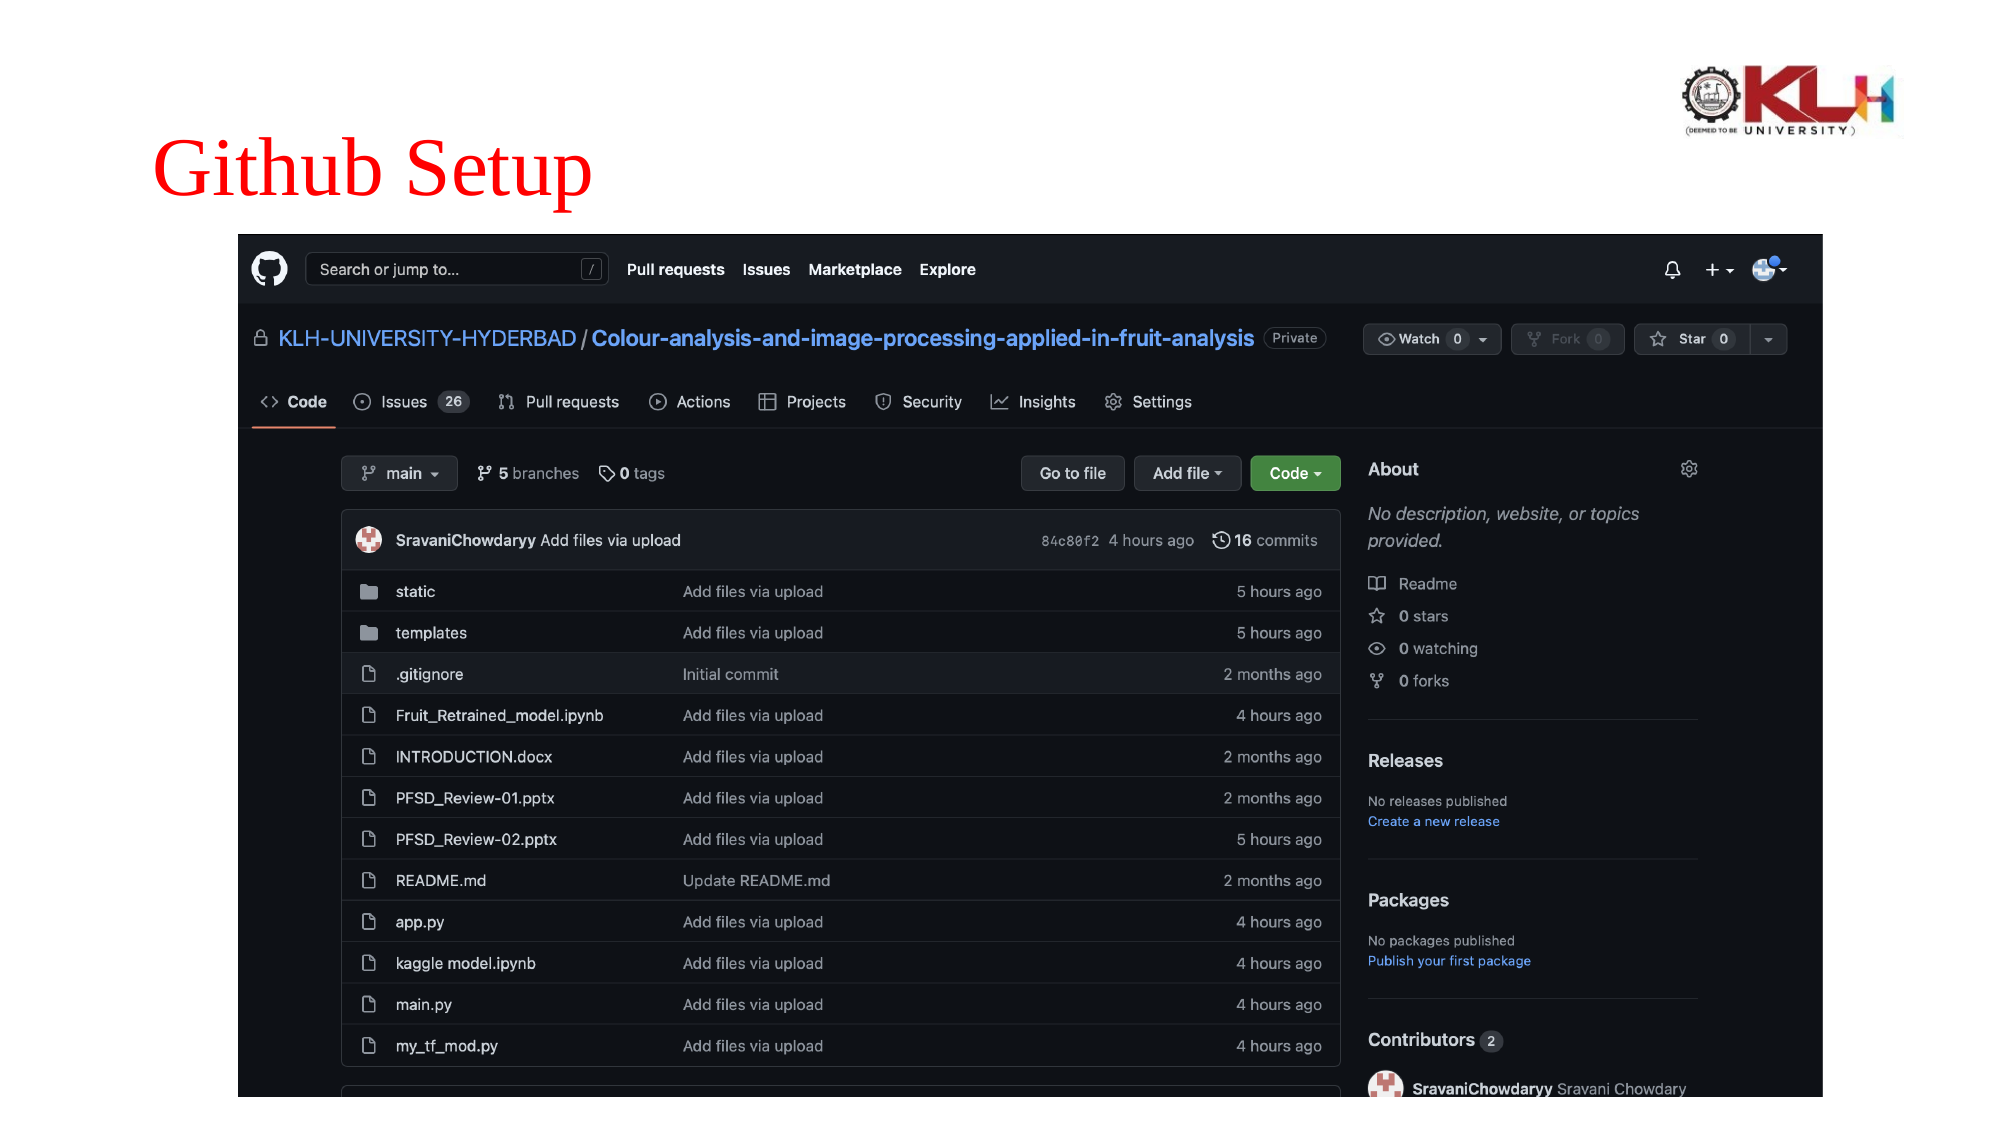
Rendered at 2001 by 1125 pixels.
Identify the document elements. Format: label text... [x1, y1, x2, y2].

picture [238, 234, 1823, 1097]
picture [1680, 65, 1906, 139]
title Github Setup [137, 59, 1863, 278]
